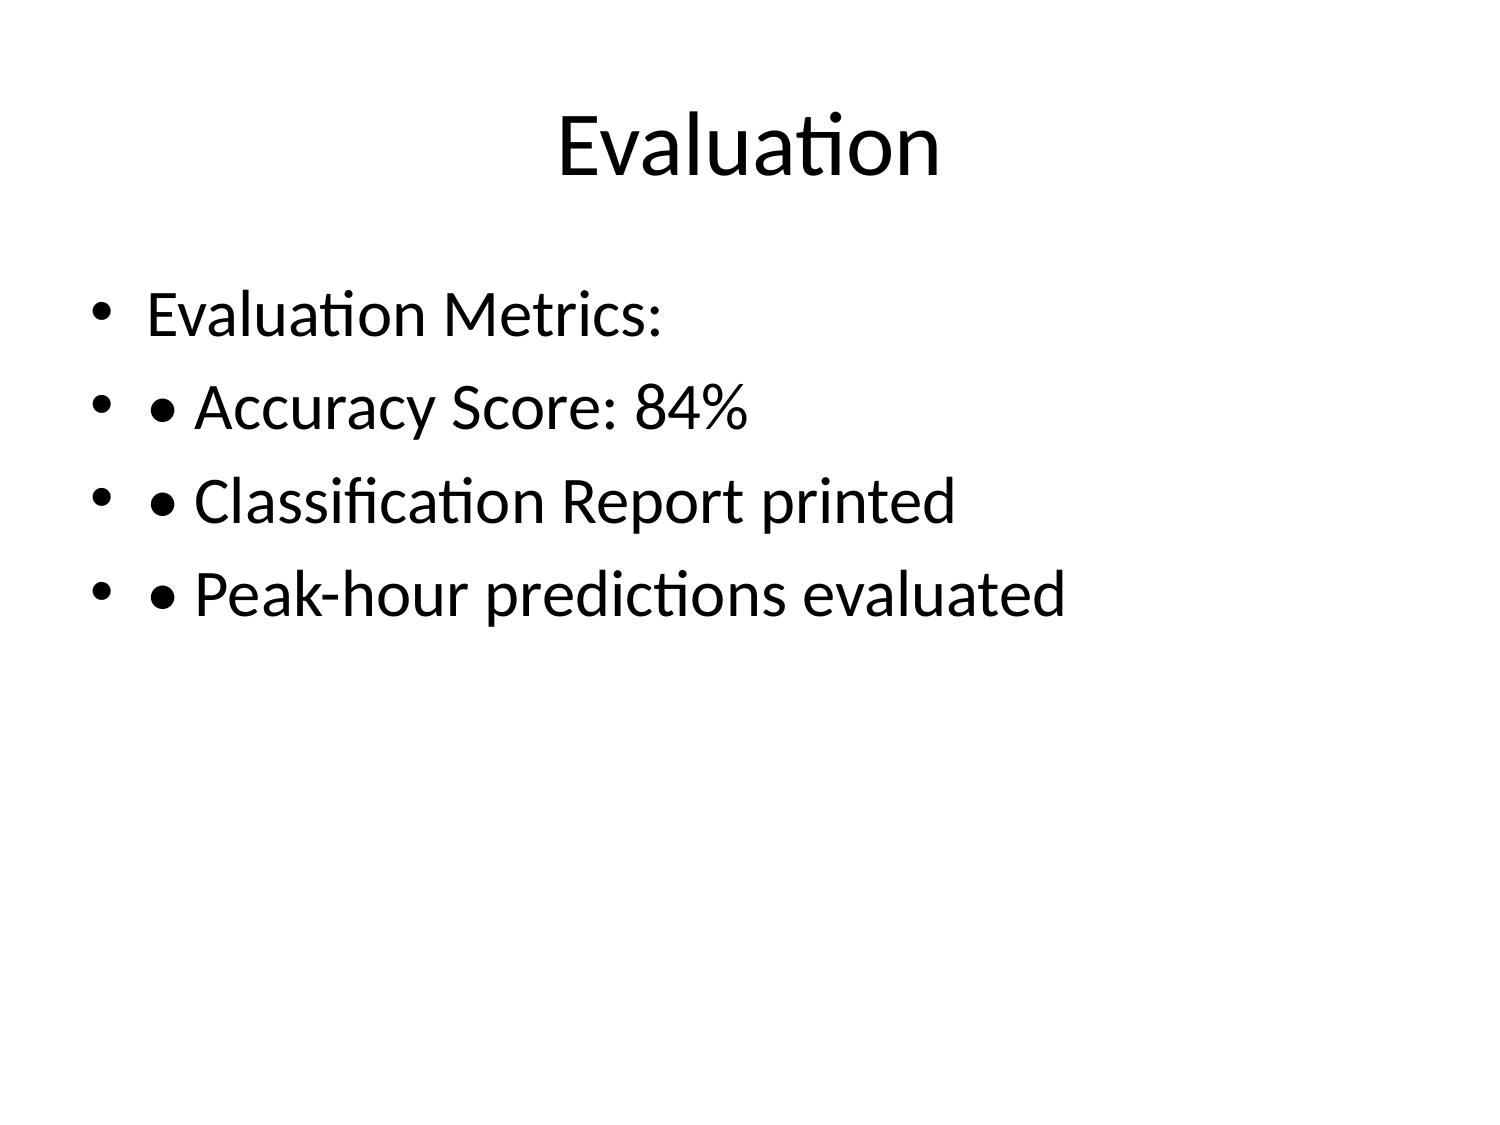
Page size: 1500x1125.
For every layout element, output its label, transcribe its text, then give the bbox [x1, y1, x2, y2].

title Evaluation [75, 45, 1425, 233]
list Evaluation Metrics: • Accuracy Score: 84% • Classification Report printed • Peak-hour predictions evaluated [75, 262, 1425, 1005]
